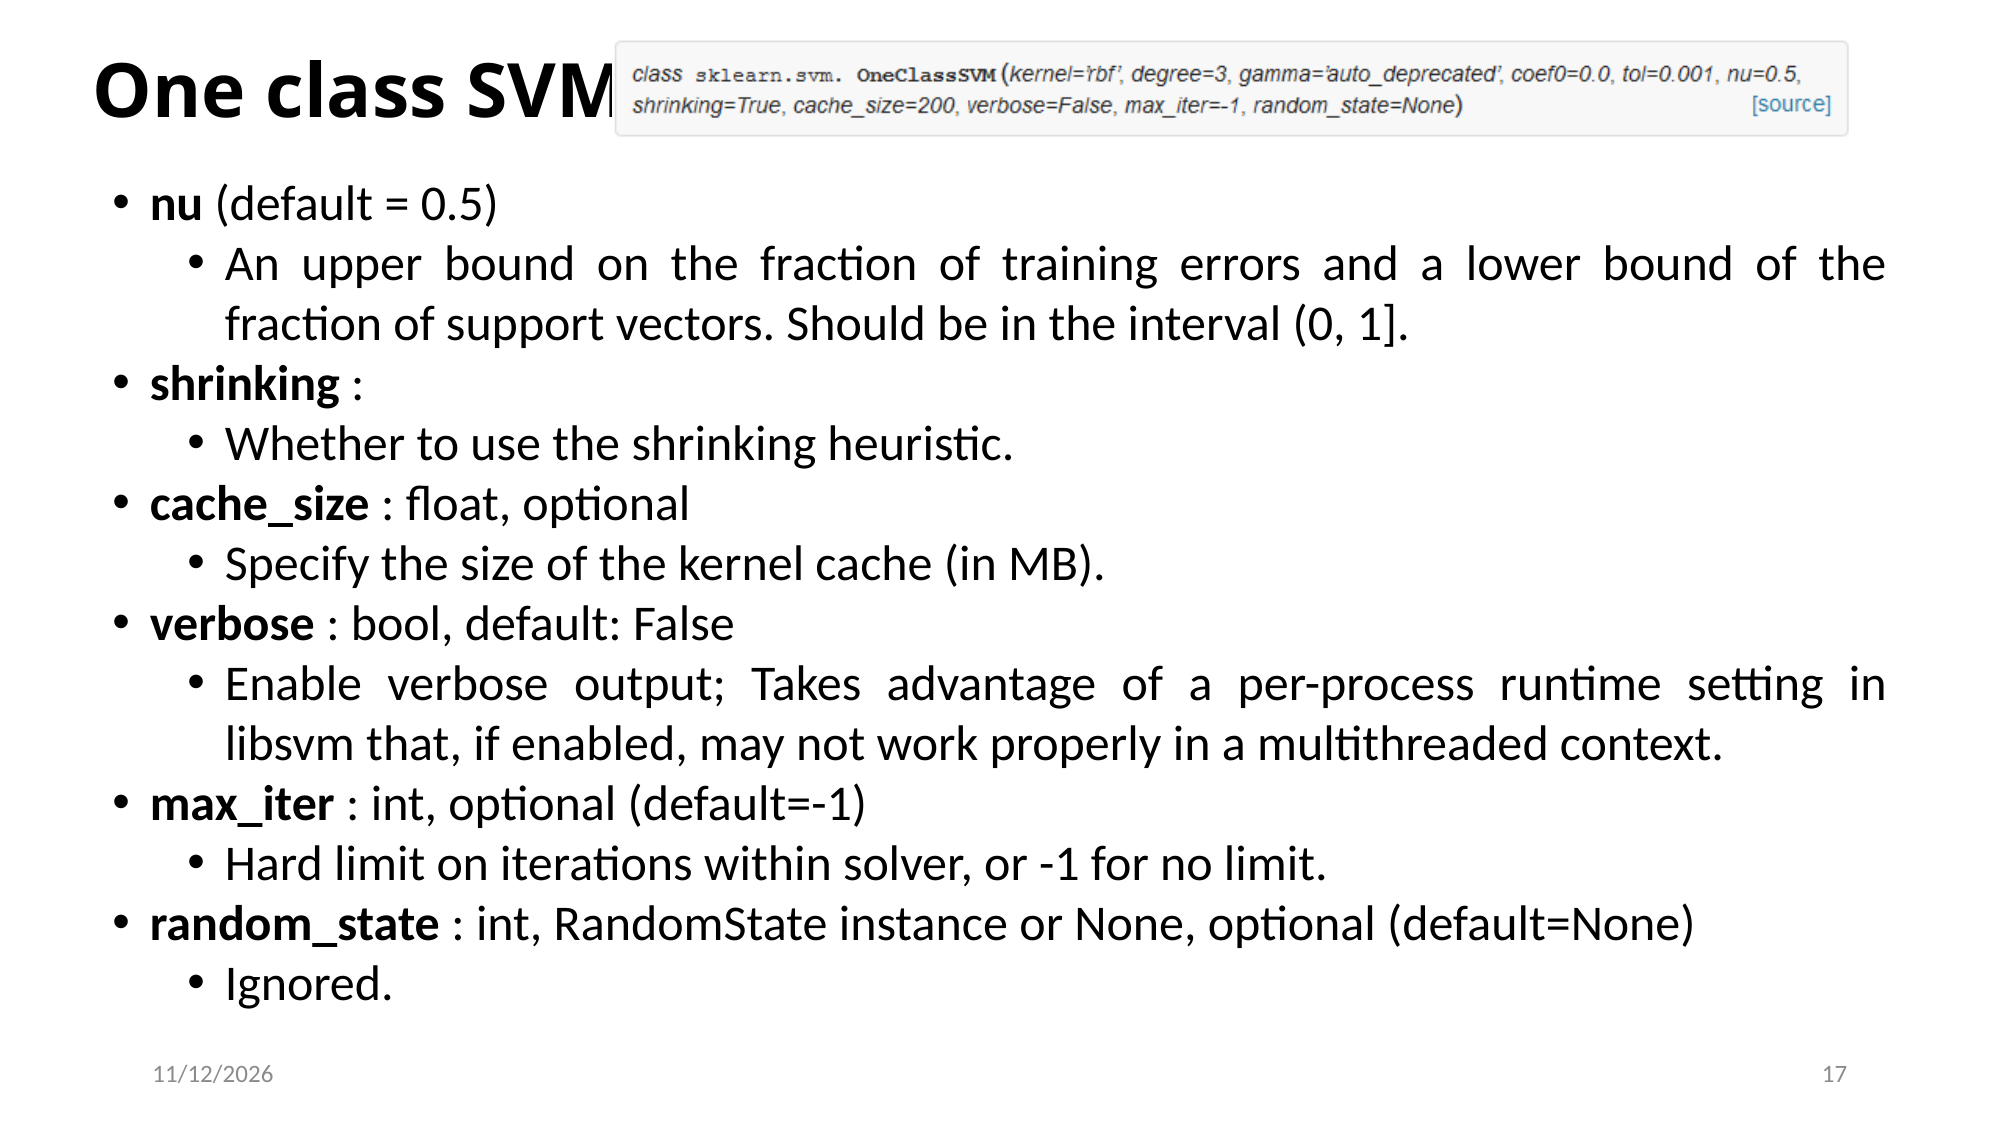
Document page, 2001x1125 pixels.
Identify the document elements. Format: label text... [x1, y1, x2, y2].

slide_number 17 [1412, 1043, 1863, 1103]
title One class SVM [77, 35, 612, 151]
list nu (default = 0.5) An upper bound on the fraction of training errors and a lower bound of the fraction of support vectors. Should be in the interval (0, 1]. shrinking : Whether to use the shrinking heuristic. cache_size : float, optional Specify the size of the kernel cache (in MB). verbose : bool, default: False Enable verbose output; Takes advantage of a per-process runtime setting in libsvm that, if enabled, may not work properly in a multithreaded context. max_iter : int, optional (default=-1) Hard limit on iterations within solver, or -1 for no limit. random_state : int, RandomState instance or None, optional (default=None) Ignored. [97, 163, 1903, 1043]
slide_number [137, 1043, 588, 1103]
picture [612, 22, 1863, 151]
